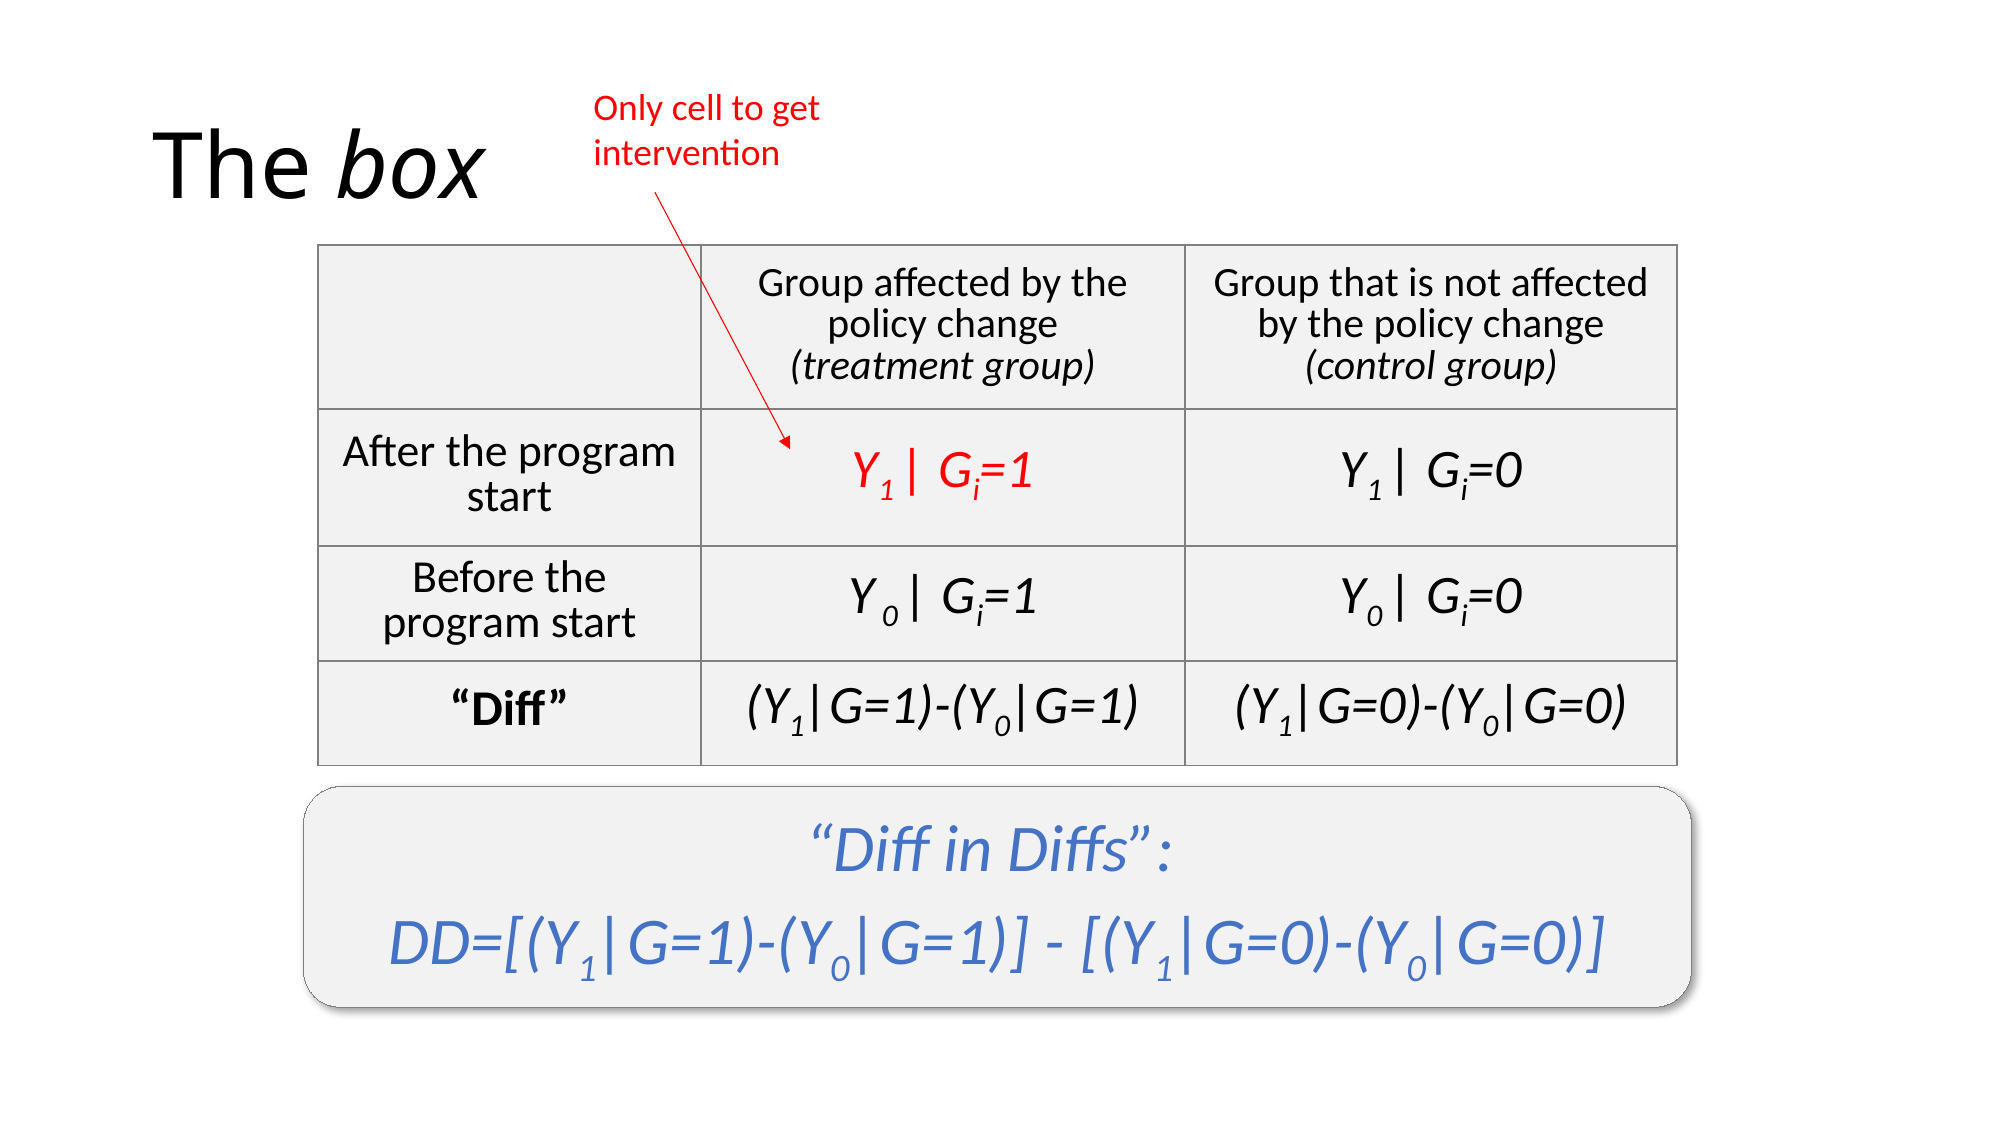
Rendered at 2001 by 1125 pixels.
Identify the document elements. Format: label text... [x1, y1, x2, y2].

table_header Group affected by the policy change (treatment group) [791, 246, 1184, 408]
table_cell (Y1|G=1)-(Y0|G=1) [702, 662, 1184, 765]
table_cell Y0 | Gi=0 [1186, 547, 1676, 660]
table_header [319, 246, 654, 408]
title The box [137, 59, 1863, 278]
table_cell Y1 | Gi=1 [702, 410, 1184, 545]
table_cell “Diff” [319, 662, 700, 765]
table_cell Y1 | Gi=0 [1186, 410, 1676, 545]
text_box Only cell to get intervention [578, 75, 978, 181]
table_cell Before the program start [319, 547, 700, 660]
table_cell Y 0 | Gi=1 [702, 547, 1184, 660]
table_cell After the program start [319, 410, 700, 545]
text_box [654, 192, 791, 450]
table_cell (Y1|G=0)-(Y0|G=0) [1186, 662, 1676, 765]
table_header Group that is not affected by the policy change (control group) [1186, 246, 1676, 408]
text_box “Diff in Diffs”: DD=[(Y1|G=1)-(Y0|G=1)] - [(Y1|G=0)-(Y0|G=0)] [303, 786, 1692, 1008]
